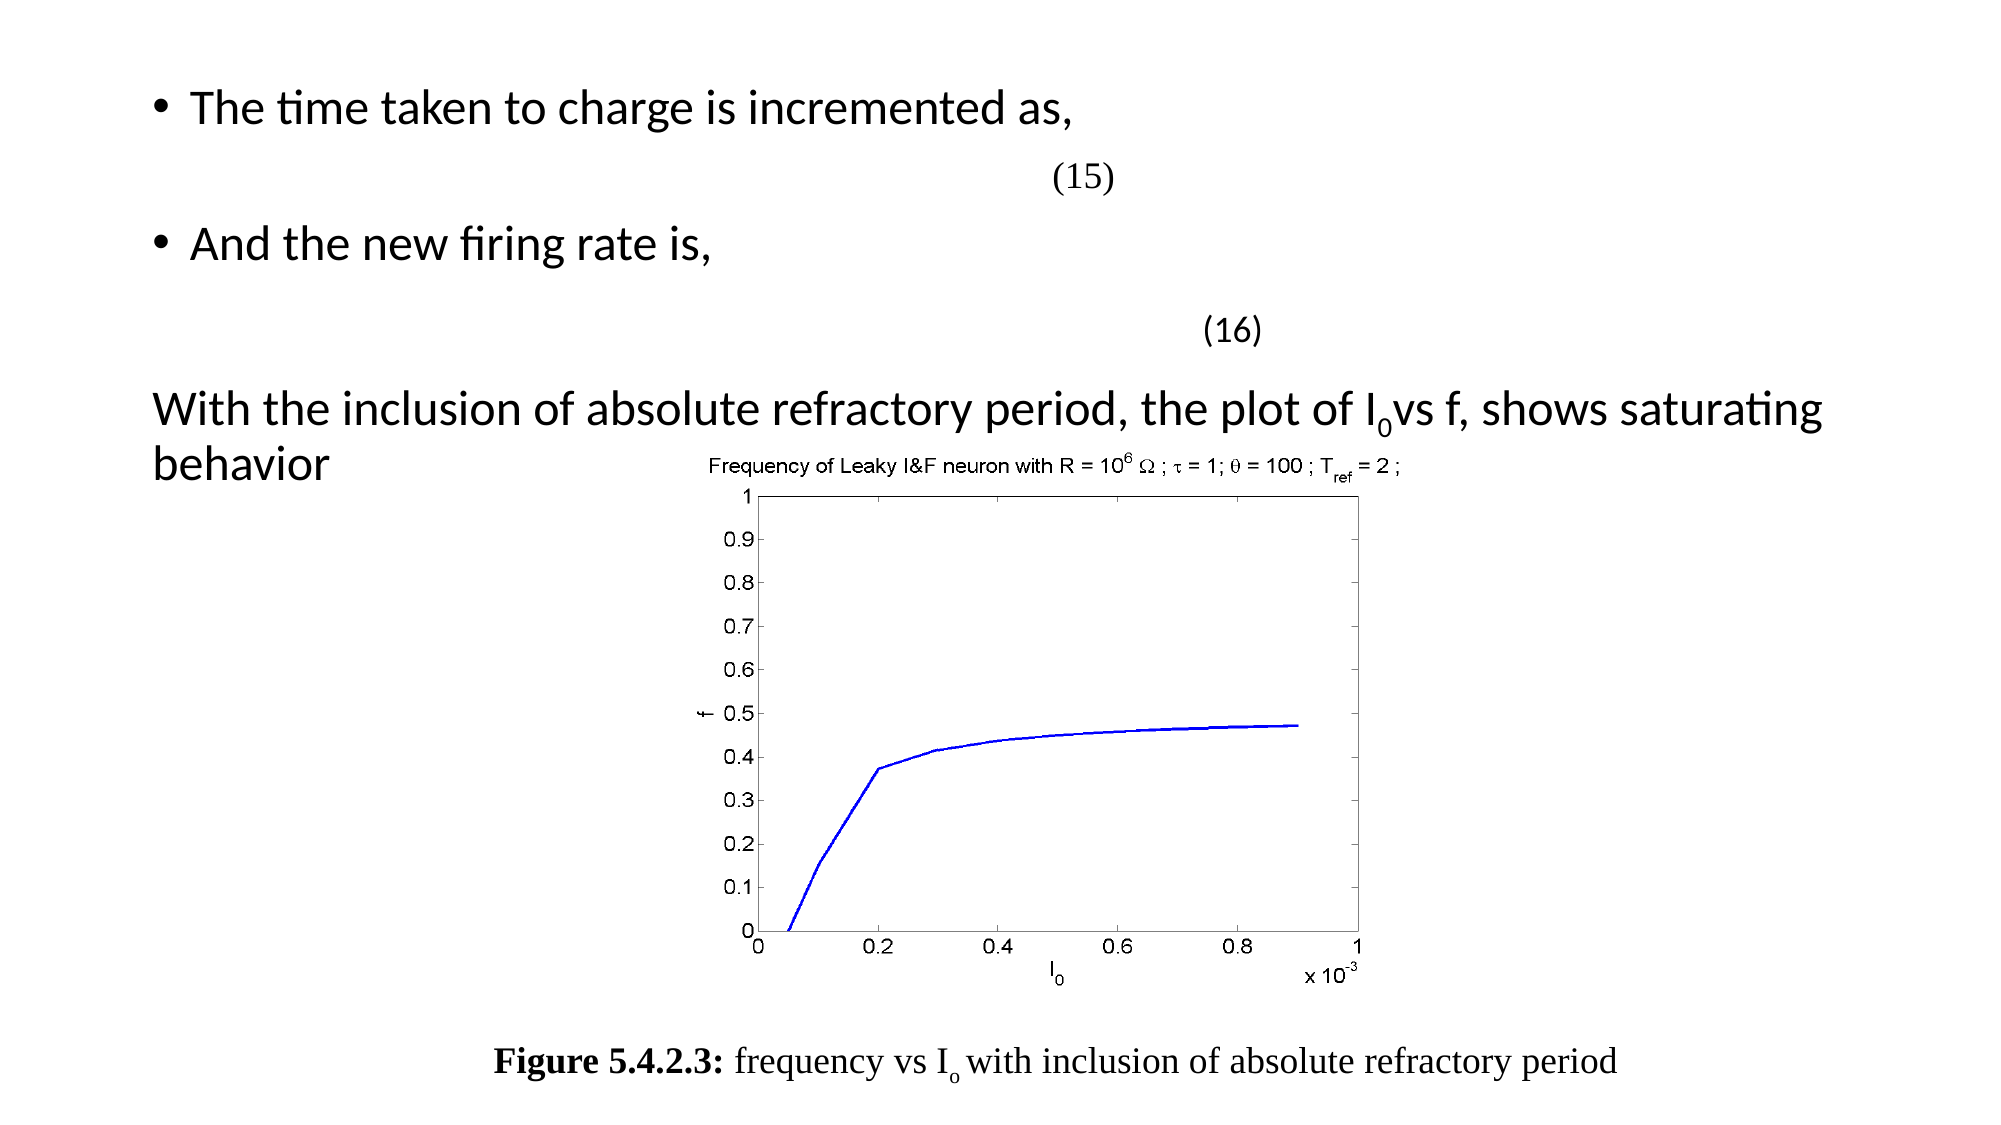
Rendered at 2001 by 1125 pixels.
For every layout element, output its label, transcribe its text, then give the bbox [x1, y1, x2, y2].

picture [657, 449, 1431, 990]
text_box Figure 5.4.2.3: frequency vs Io with inclusion of absolute refractory period [478, 1028, 1634, 1095]
